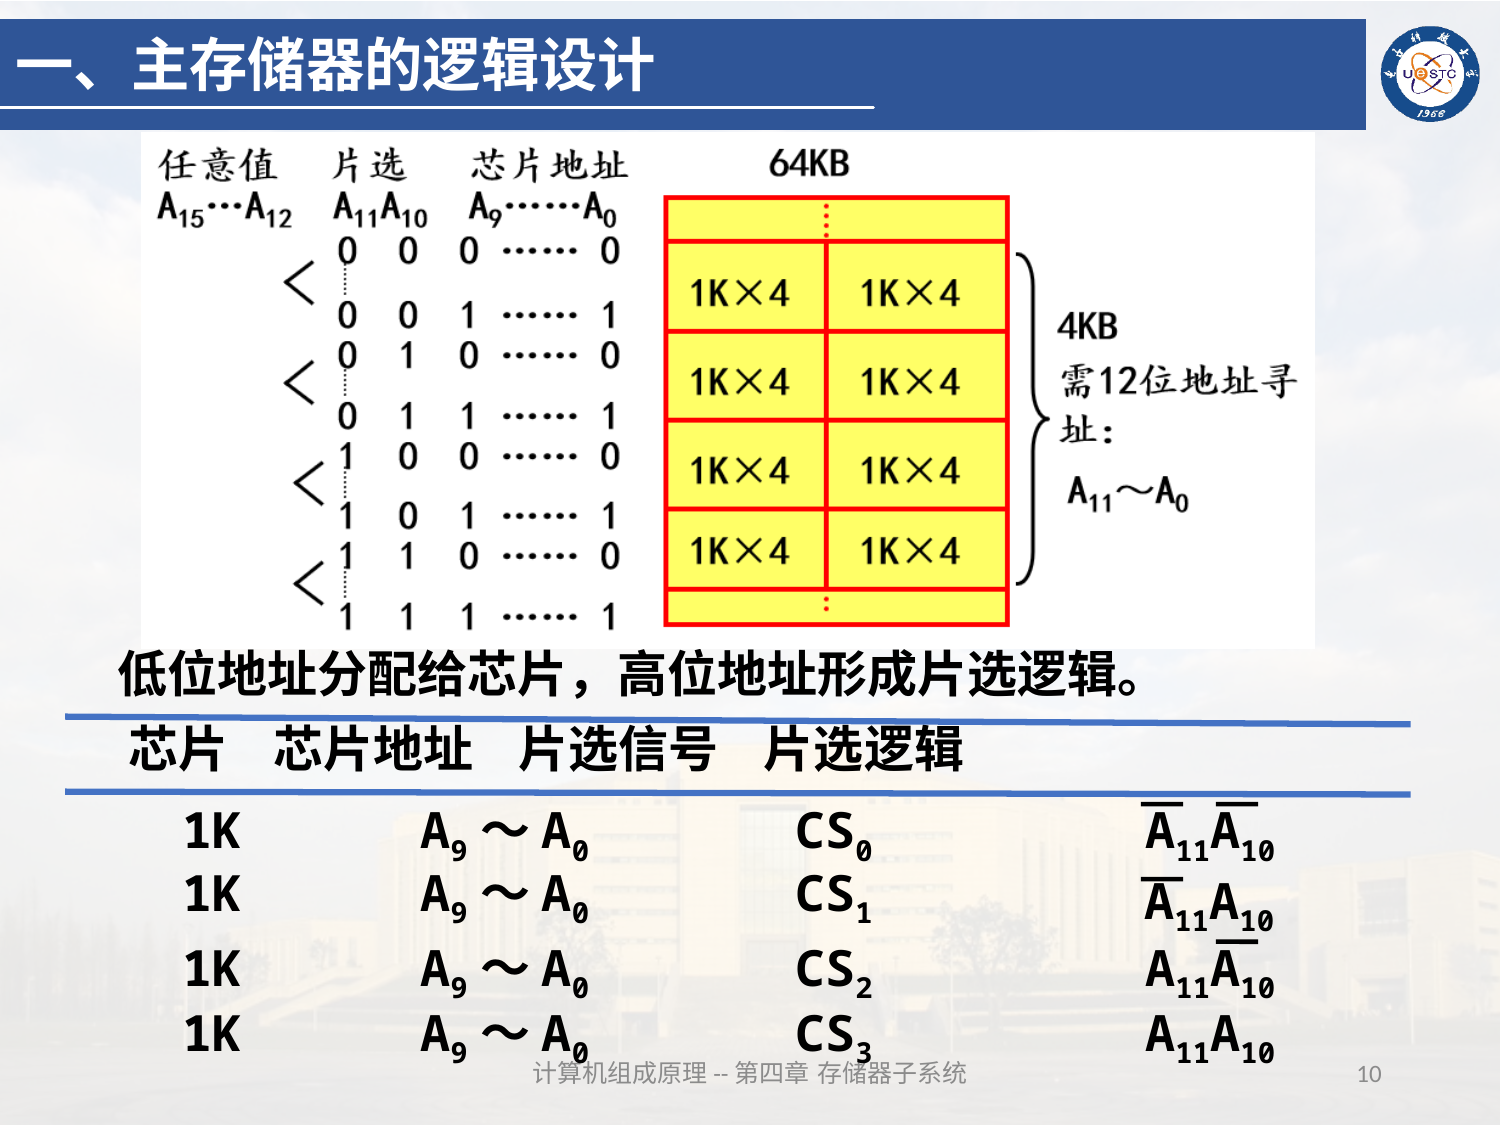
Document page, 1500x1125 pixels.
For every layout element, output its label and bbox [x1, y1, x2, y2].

picture [0, 0, 1500, 1125]
text_box [68, 710, 1444, 1070]
